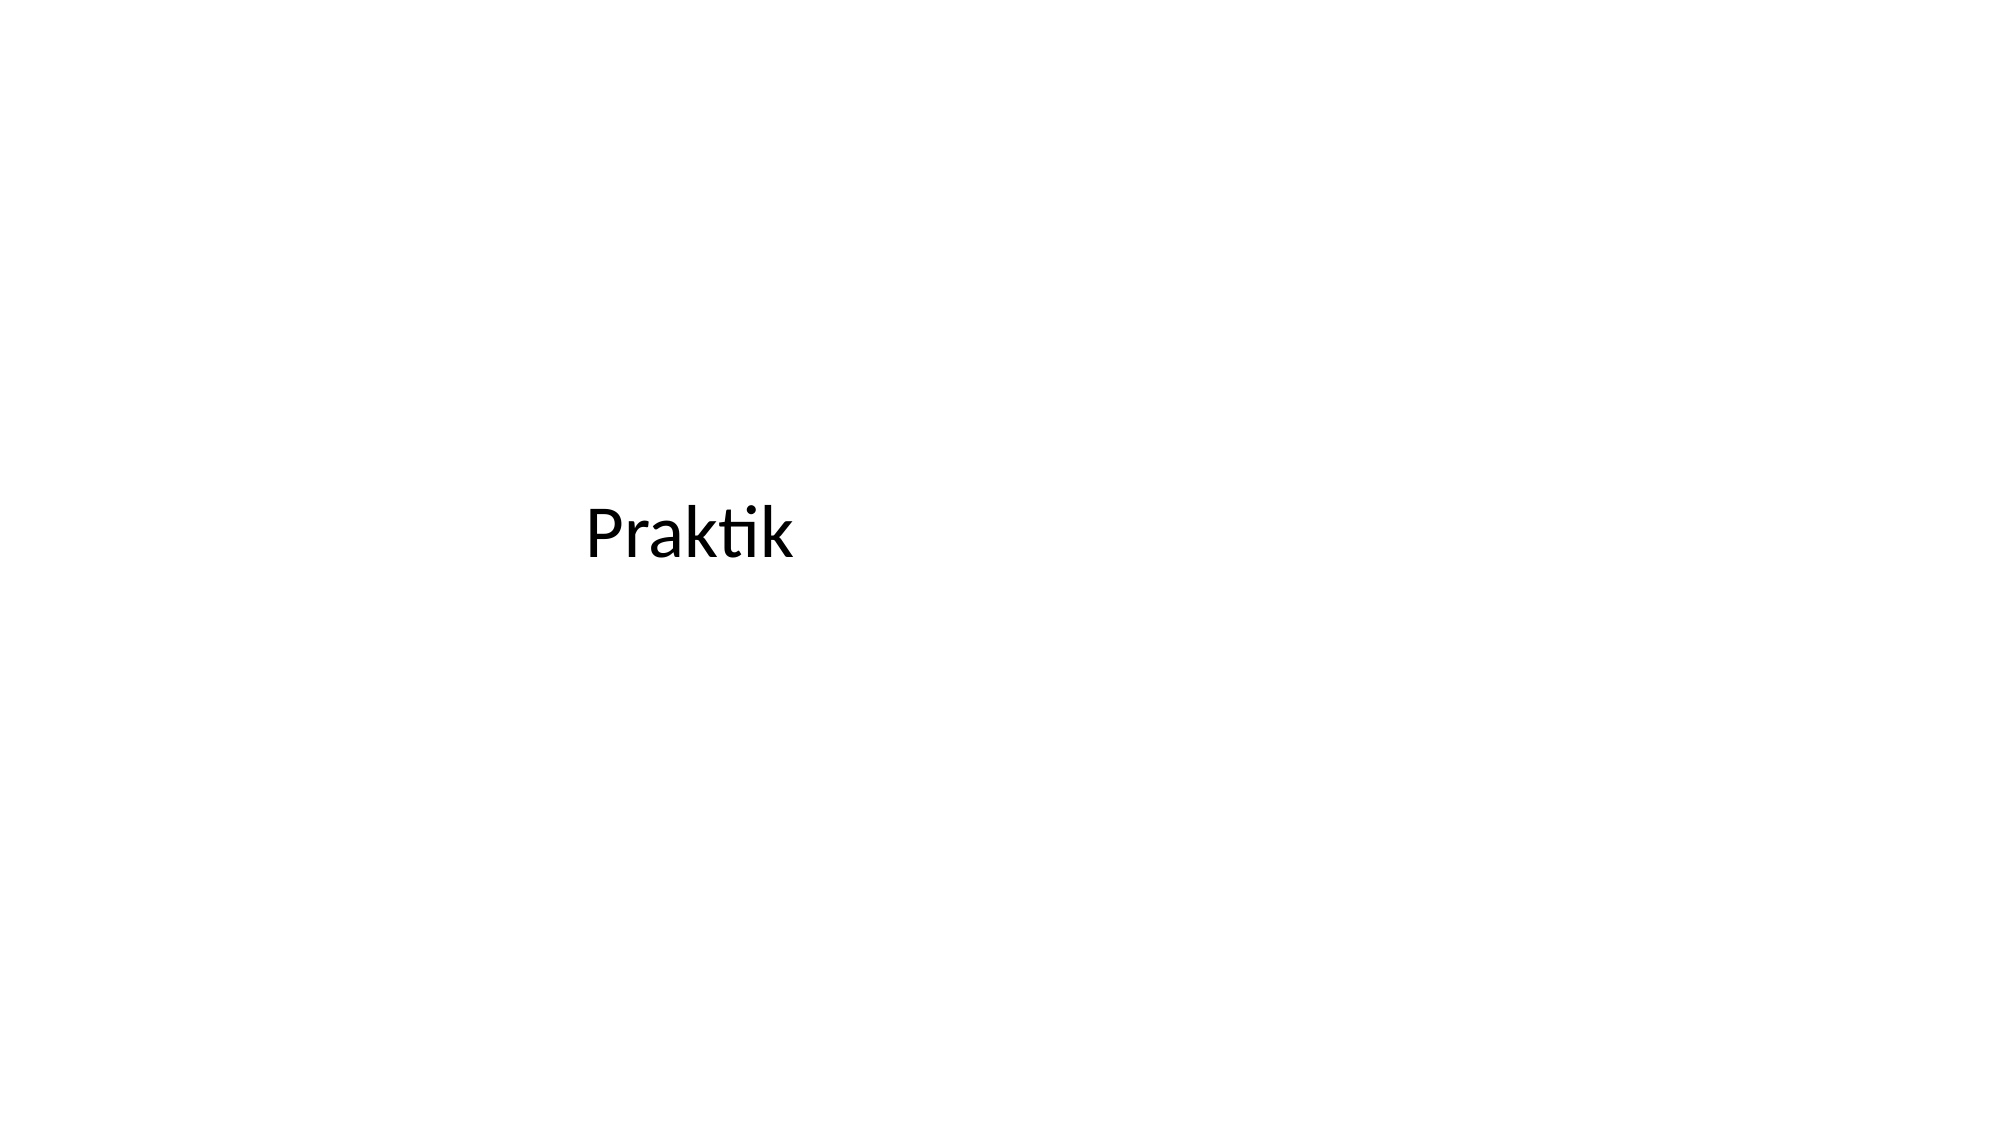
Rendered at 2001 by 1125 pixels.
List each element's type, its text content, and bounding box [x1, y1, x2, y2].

text_box Praktik [570, 474, 1398, 580]
